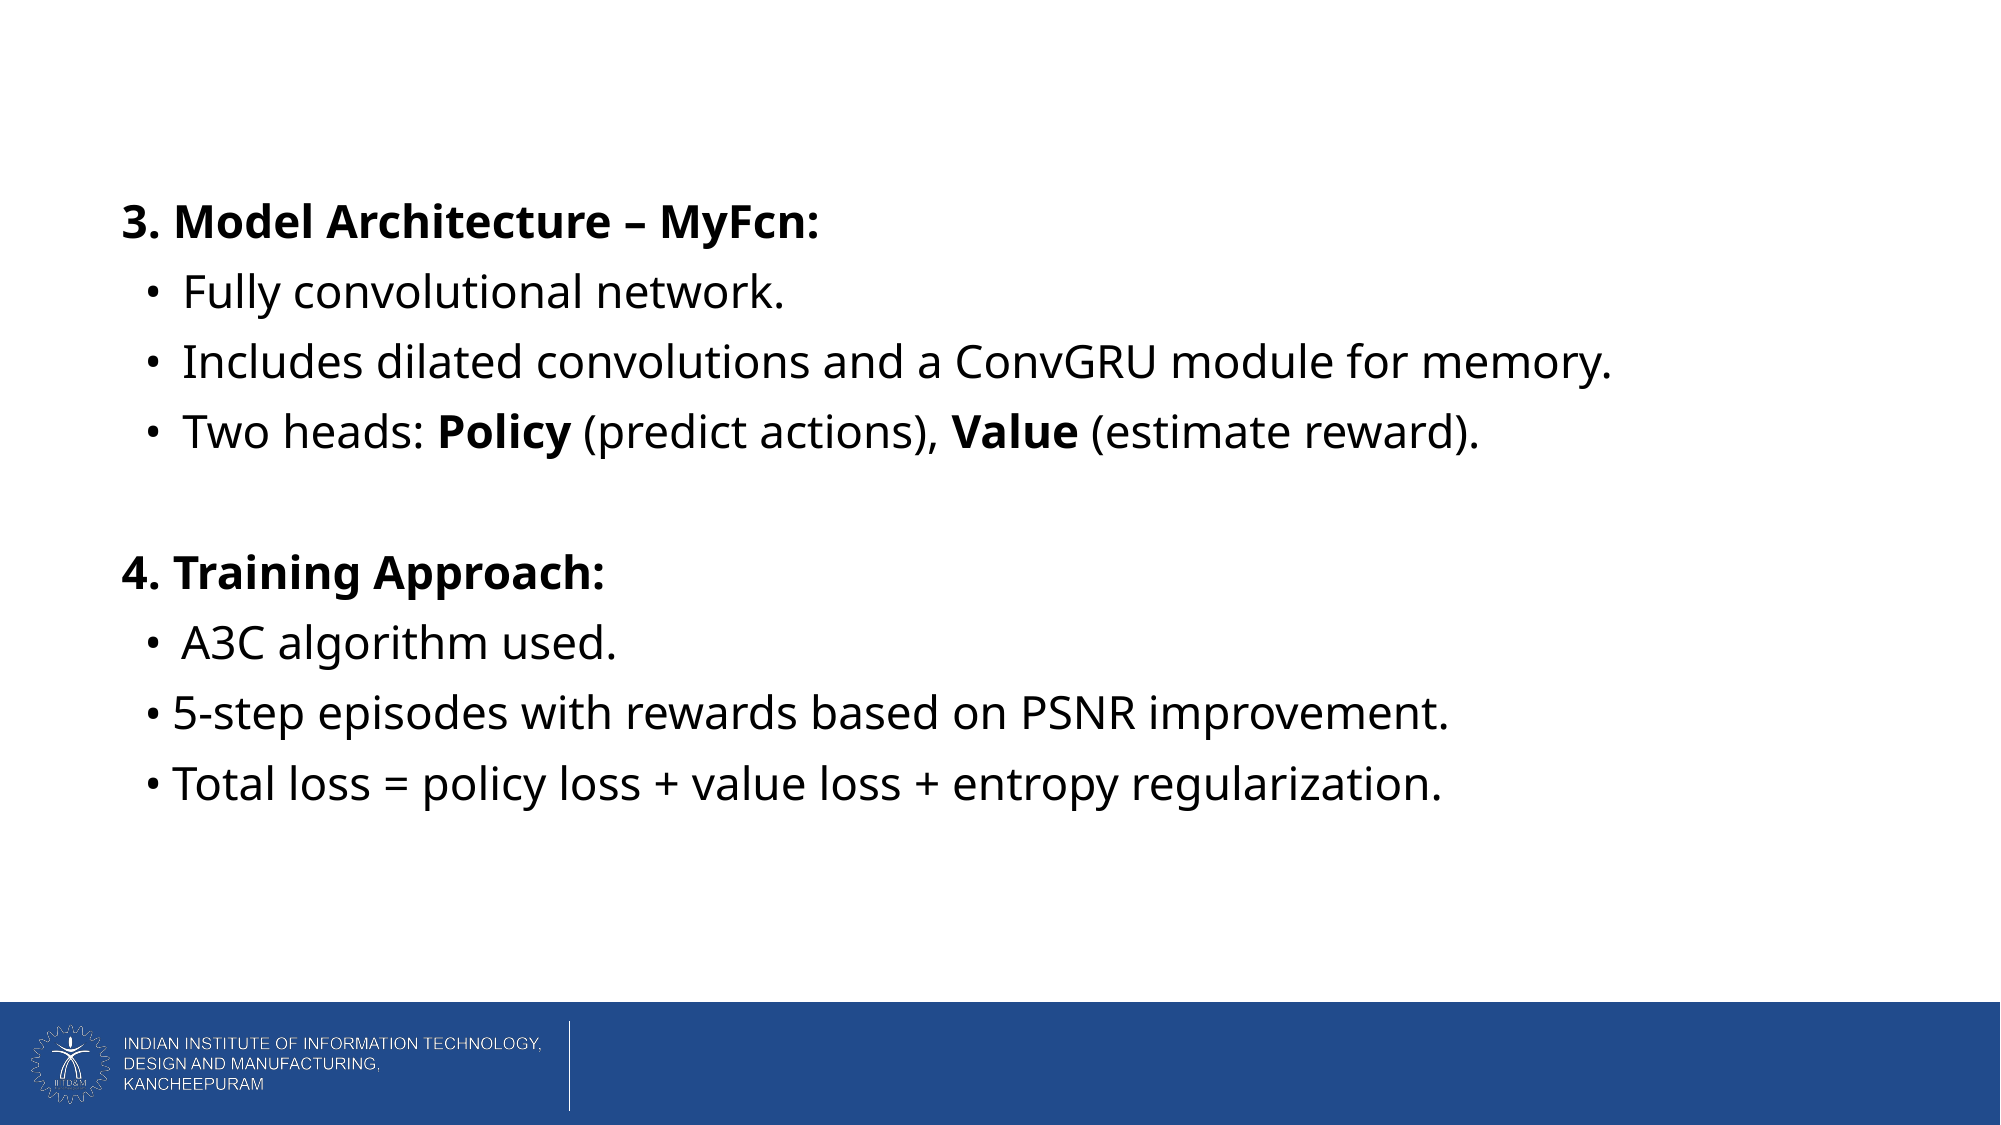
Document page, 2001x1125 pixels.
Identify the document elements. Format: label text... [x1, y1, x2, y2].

text_box 3. Model Architecture – MyFcn: Fully convolutional network. Includes dilated convolutions and a ConvGRU module for memory. Two heads: Policy (predict actions), Value (estimate reward). 4. Training Approach: A3C algorithm used. 5-step episodes with rewards based on PSNR improvement. Total loss = policy loss + value loss + entropy regularization. [114, 191, 1766, 818]
picture [19, 1014, 551, 1113]
